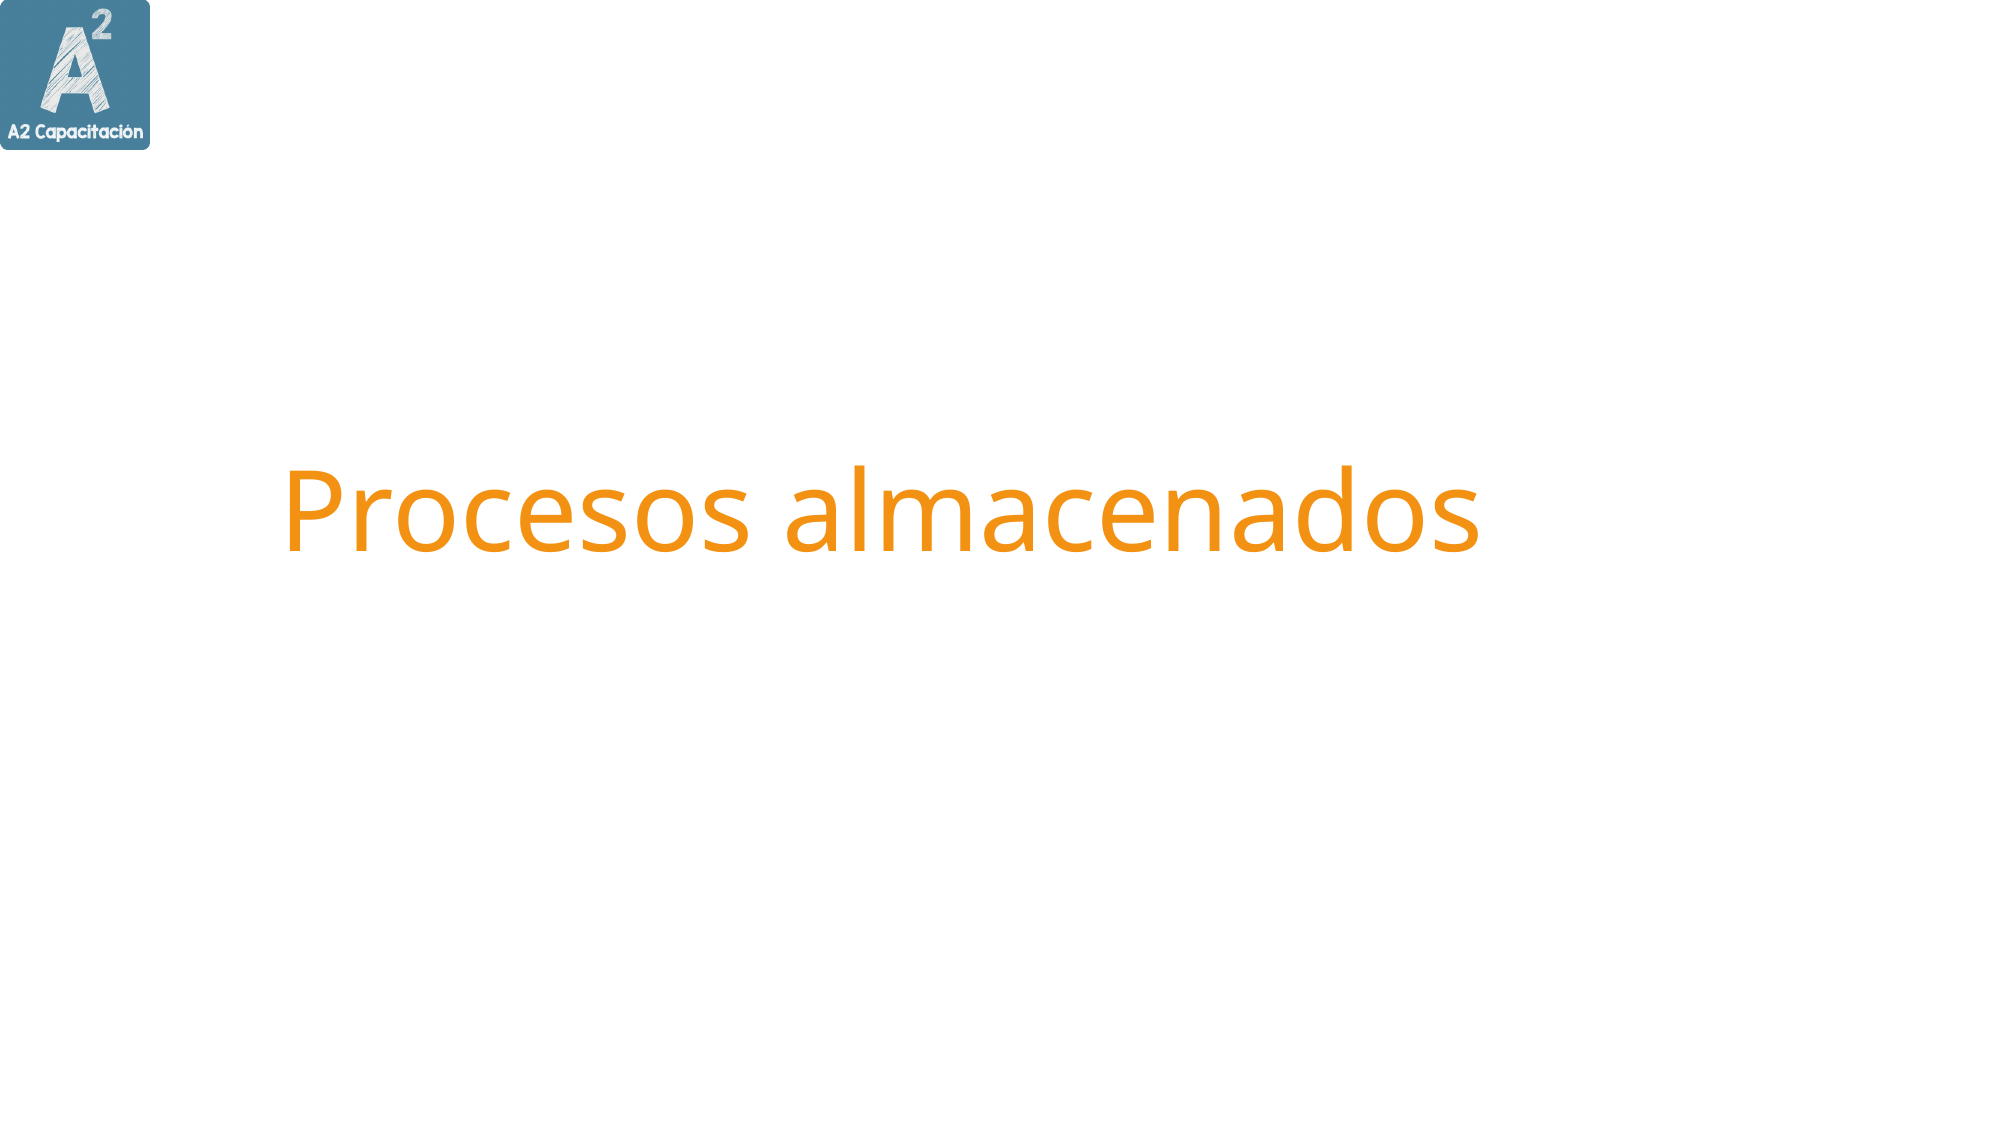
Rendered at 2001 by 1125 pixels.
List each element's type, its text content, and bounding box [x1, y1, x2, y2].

text_box Procesos almacenados [265, 431, 1500, 581]
picture [0, 0, 150, 150]
